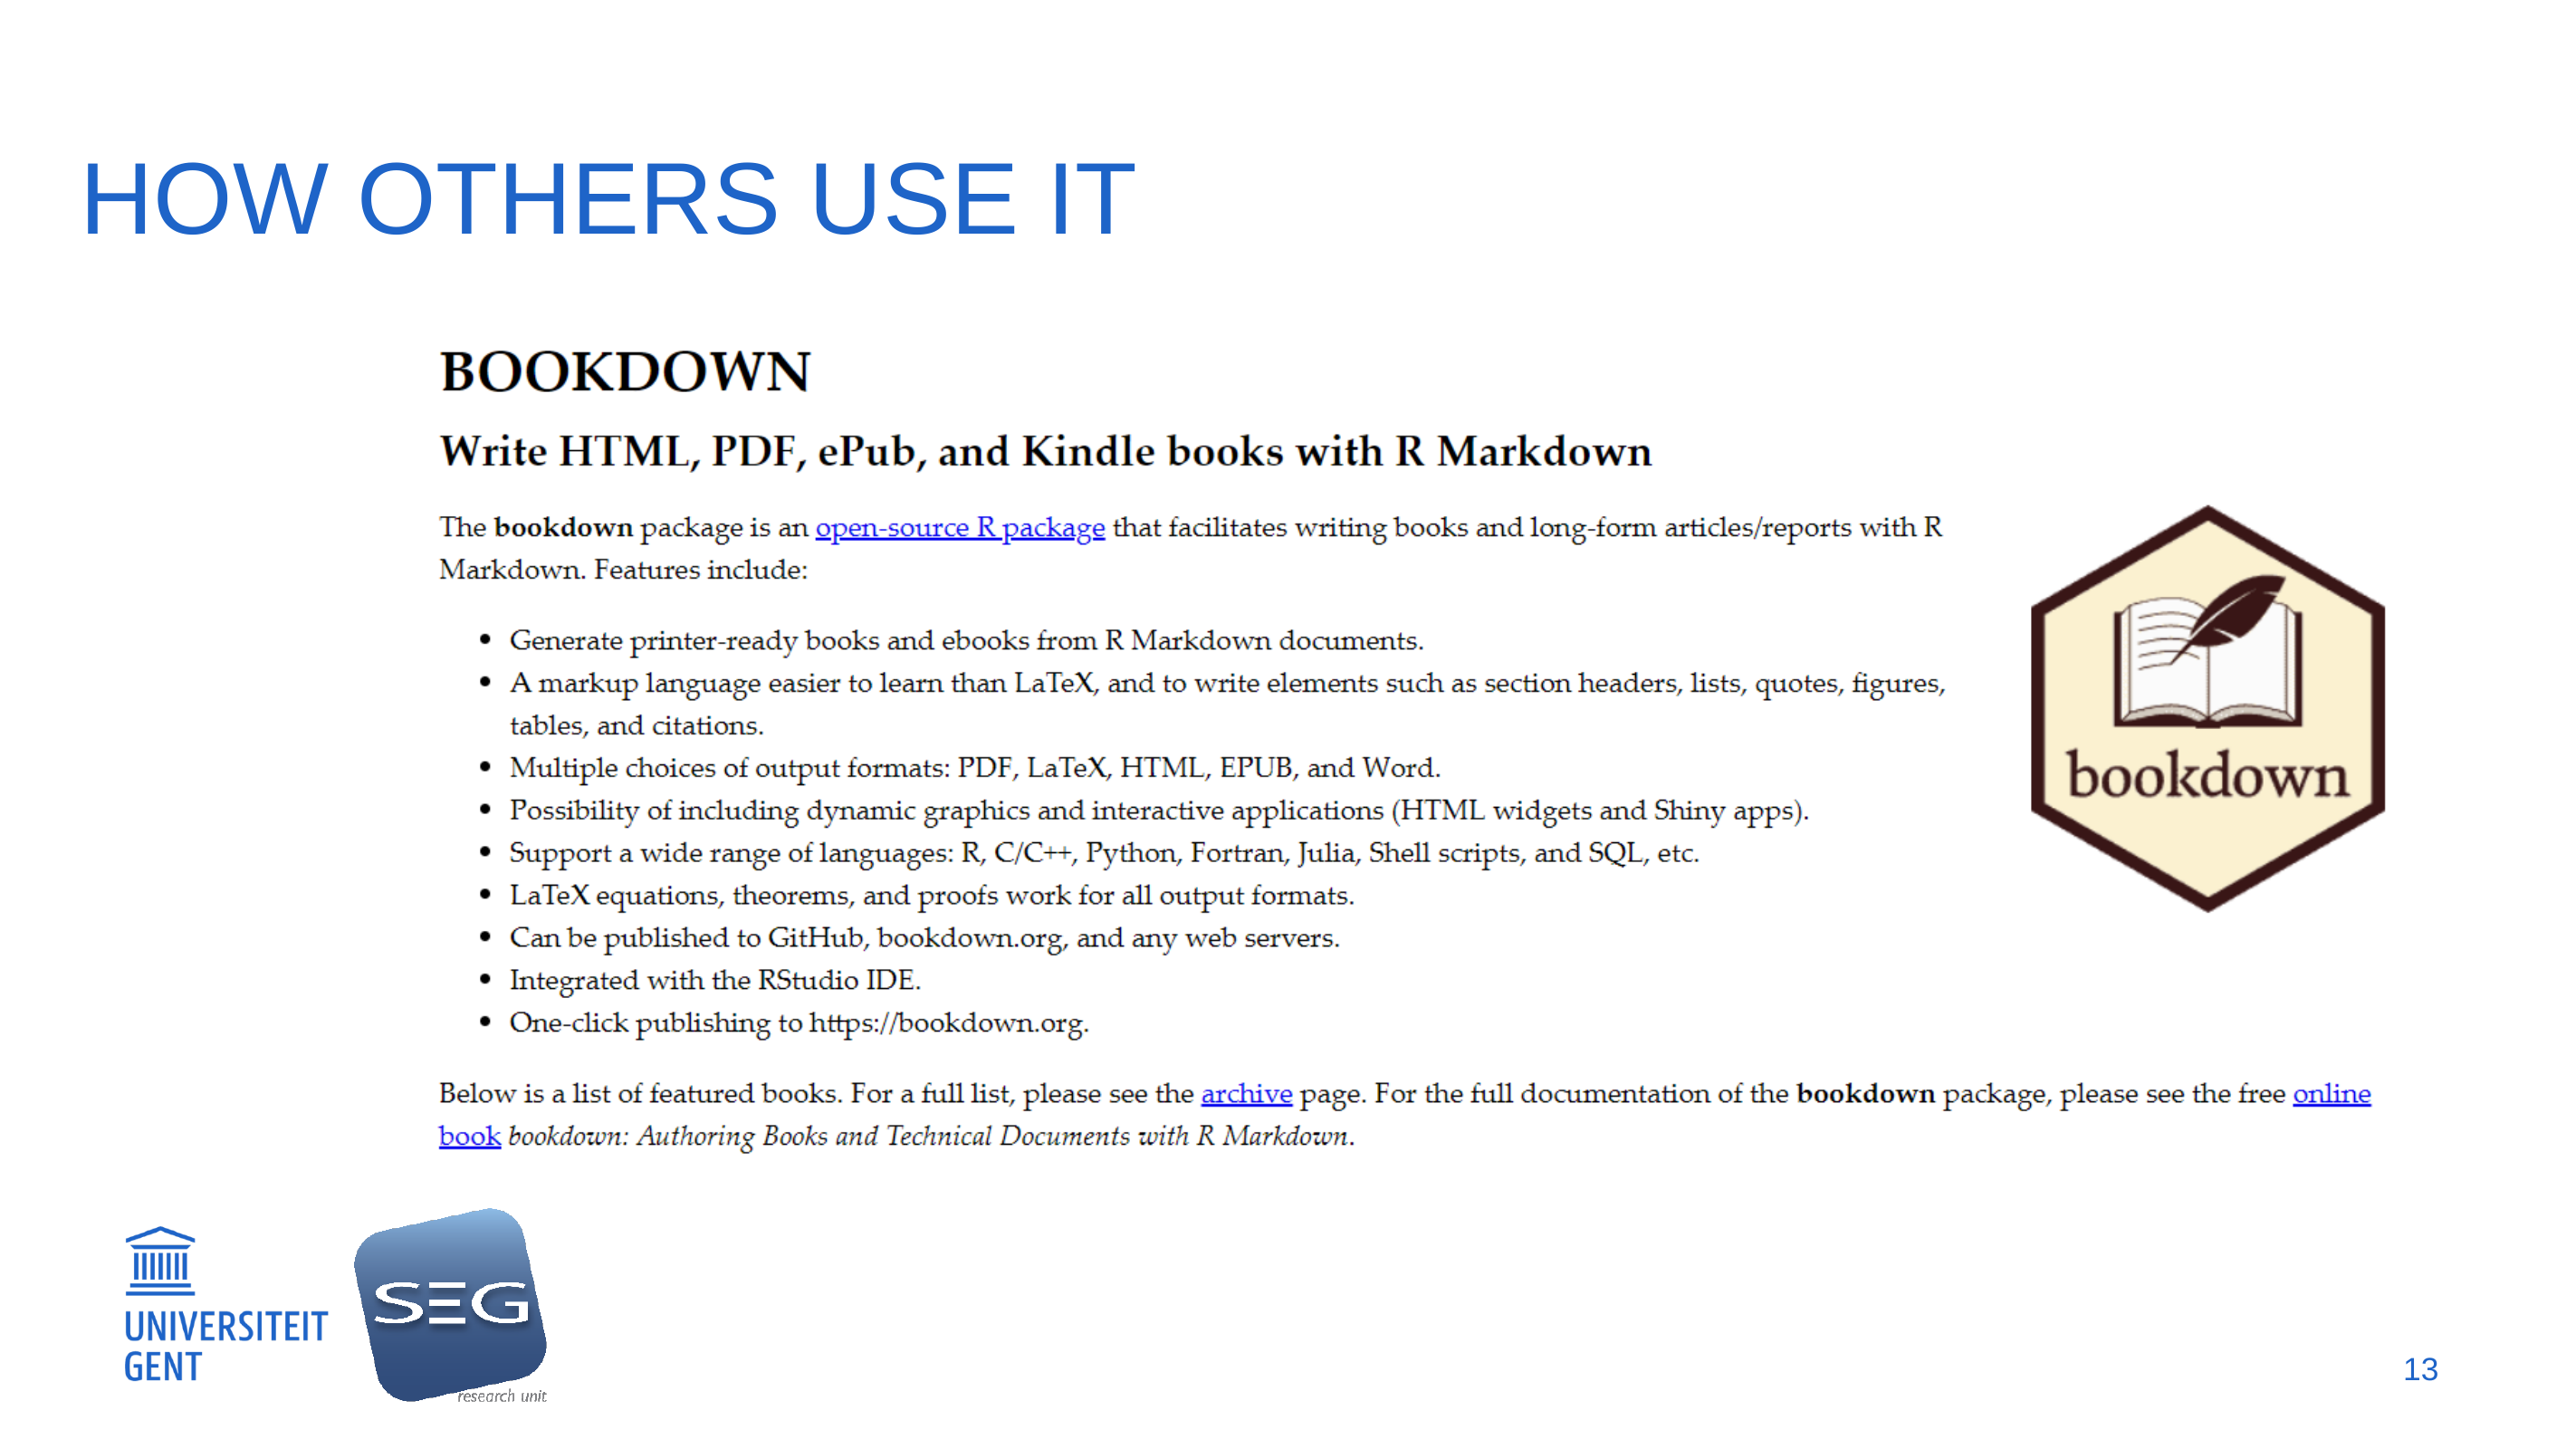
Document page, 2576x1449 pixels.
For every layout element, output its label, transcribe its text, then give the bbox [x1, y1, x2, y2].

title How others use it [66, 134, 2399, 264]
picture [57, 1174, 547, 1449]
picture [434, 337, 2399, 1166]
slide_number 13 [2315, 1329, 2453, 1407]
